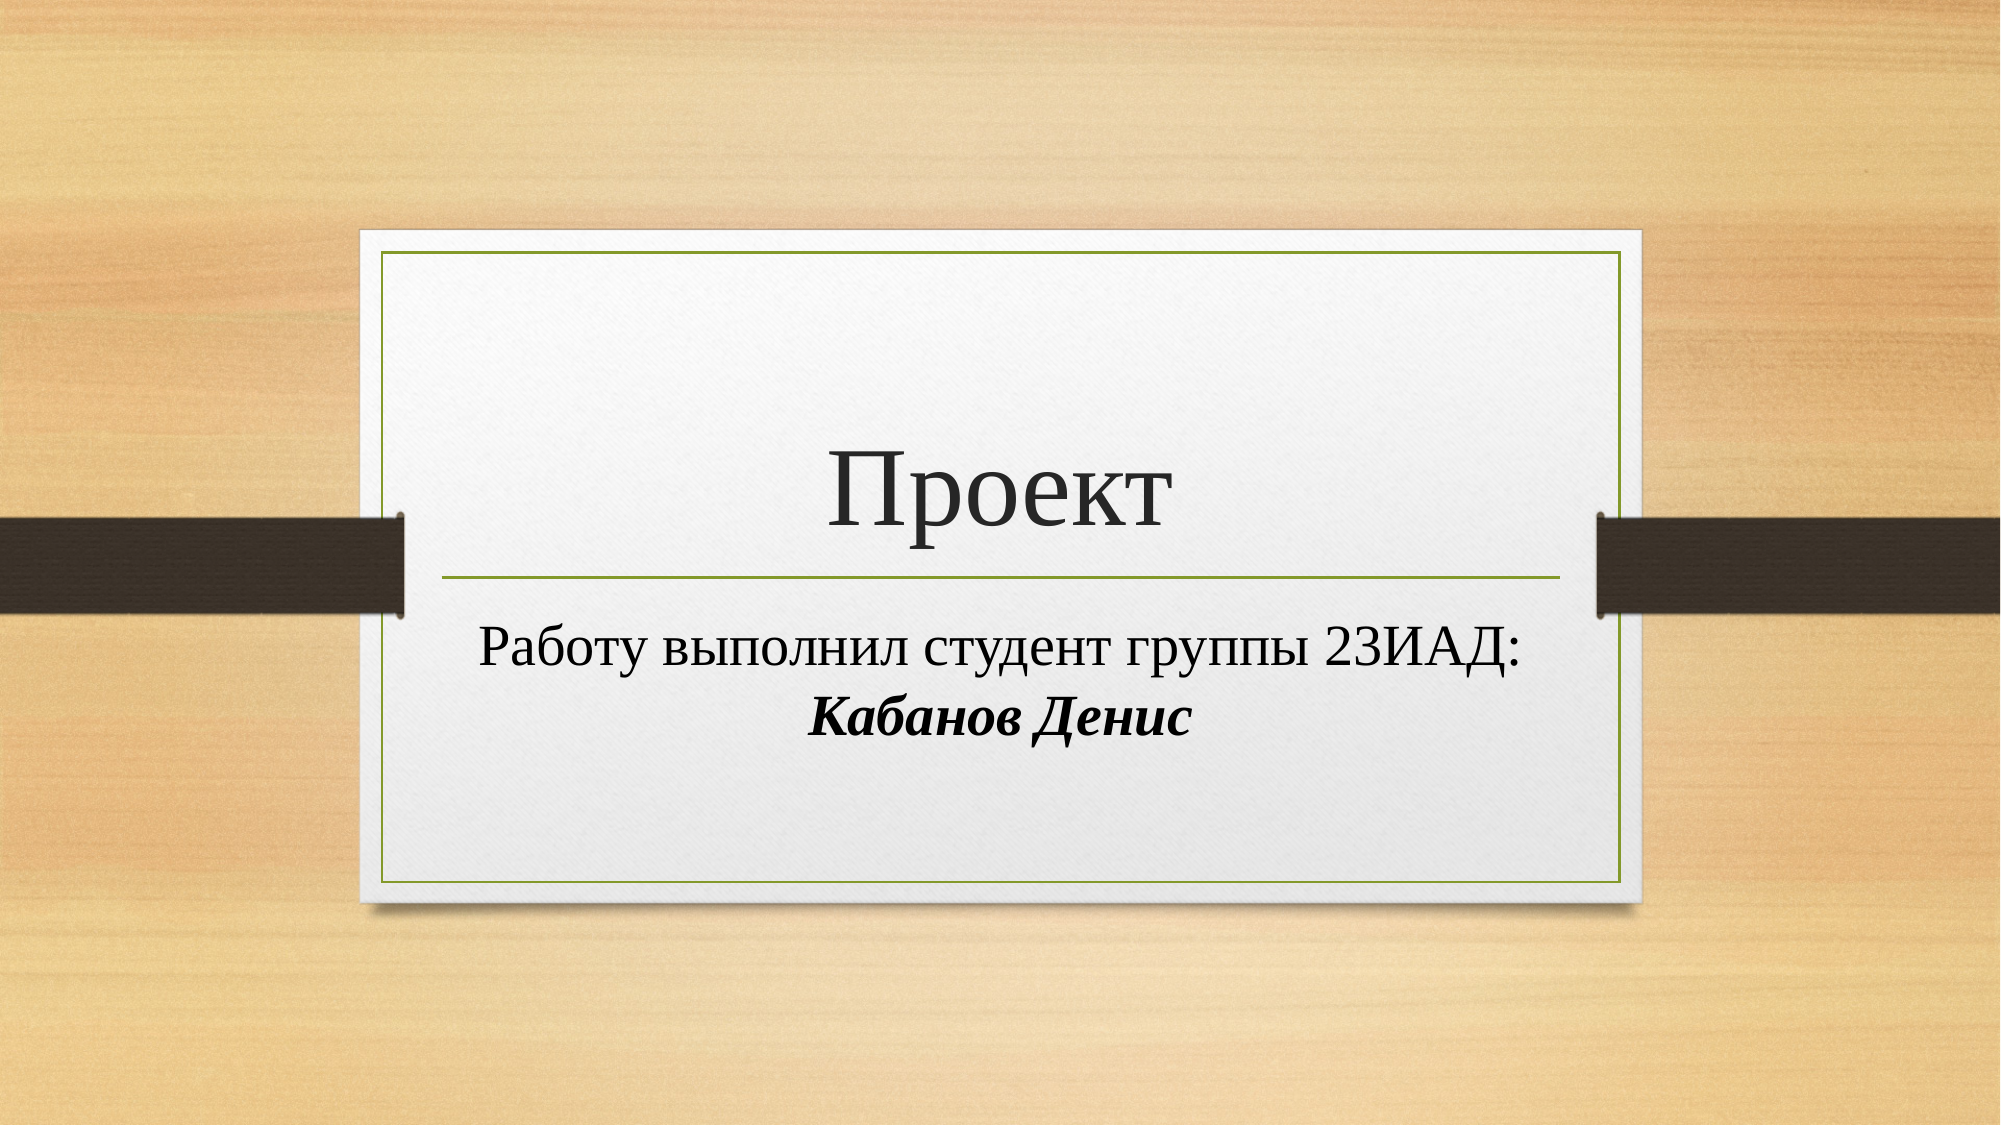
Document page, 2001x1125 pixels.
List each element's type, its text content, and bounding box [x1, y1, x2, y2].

picture [0, 0, 2001, 1125]
title Проект [441, 306, 1560, 556]
subtitle Работу выполнил студент группы 23ИАД: Кабанов Денис [441, 600, 1560, 817]
